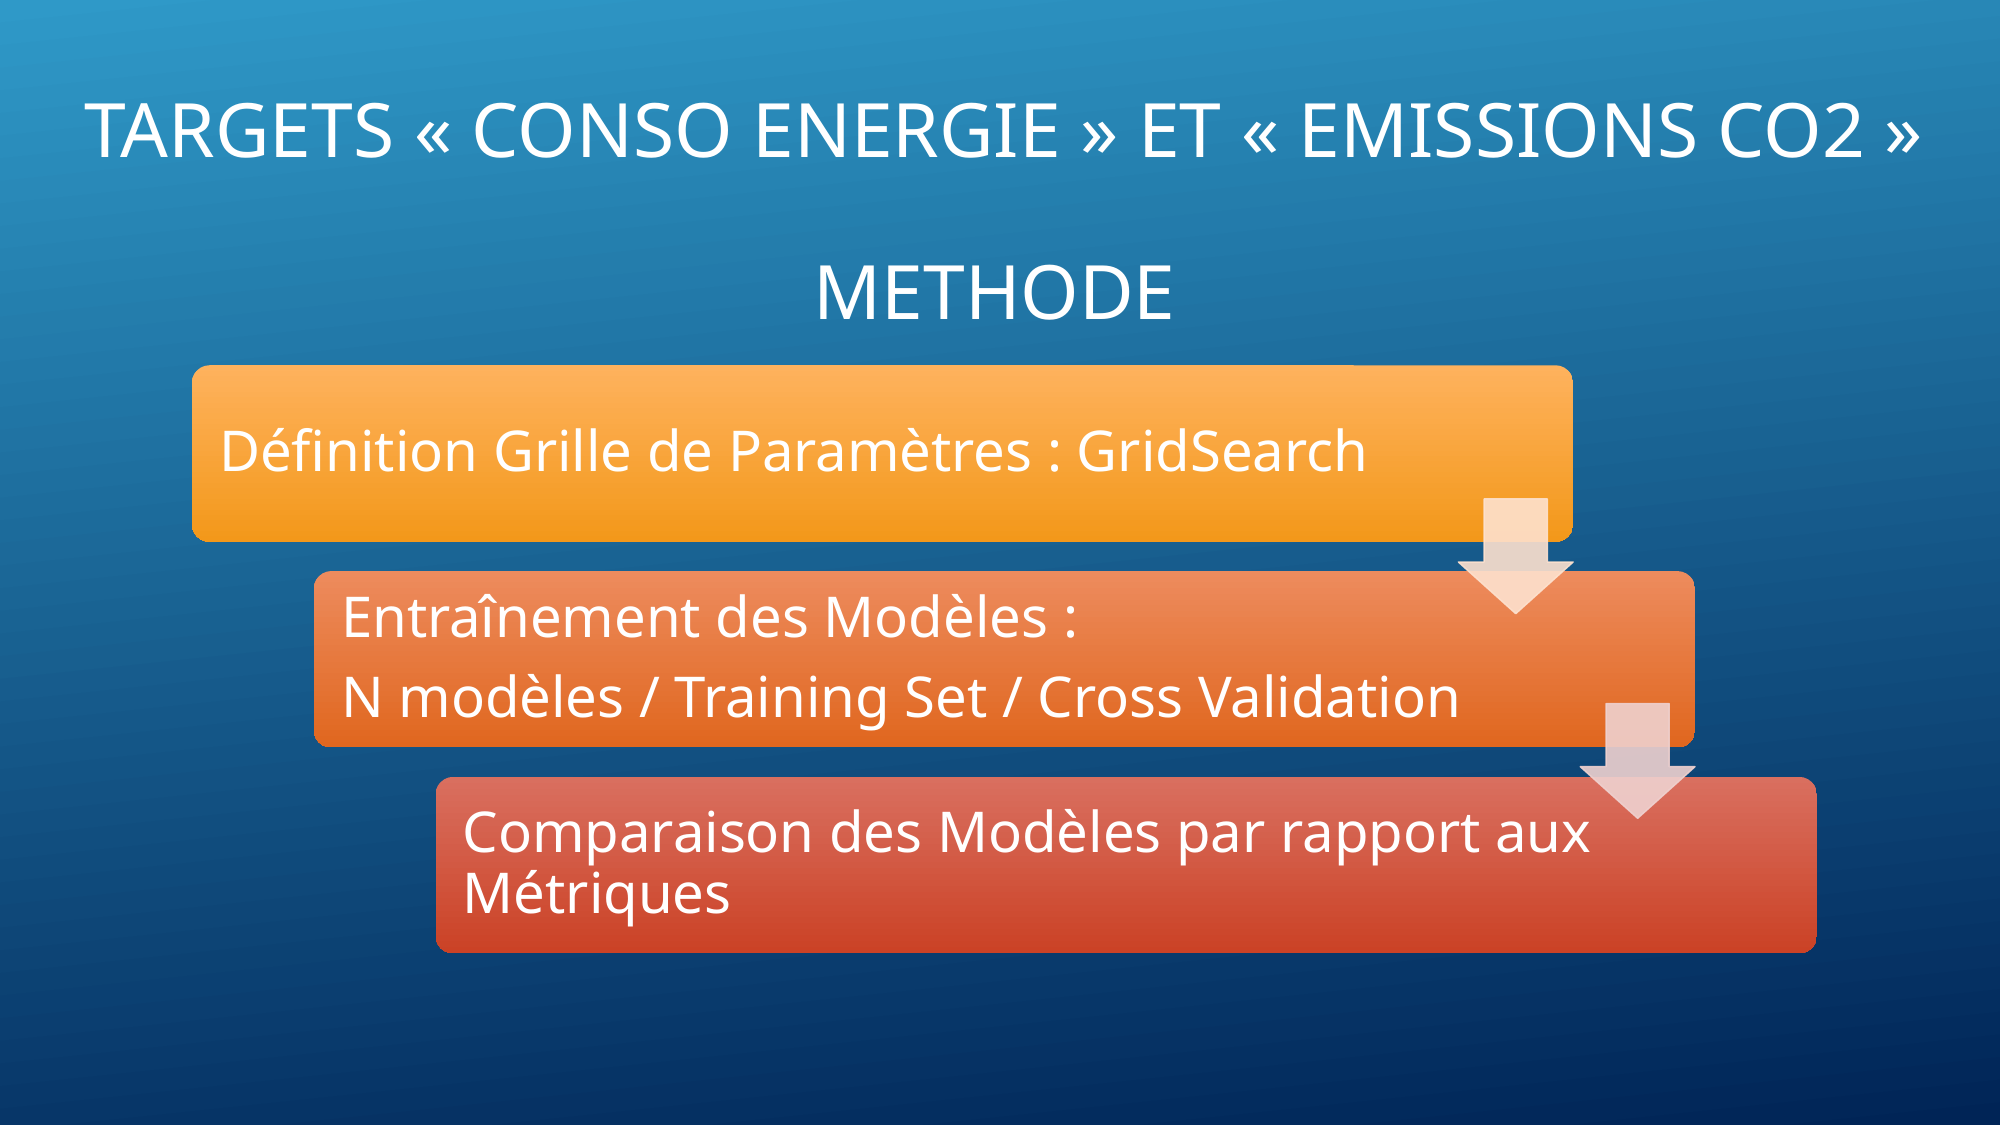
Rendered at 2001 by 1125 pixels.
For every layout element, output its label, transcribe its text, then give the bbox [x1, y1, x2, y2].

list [191, 364, 1818, 954]
title TARGETS « conso ENERGIE » ET « EMISSIONS CO2 » METHODE [62, 85, 1946, 344]
text_box [0, 0, 2000, 1125]
